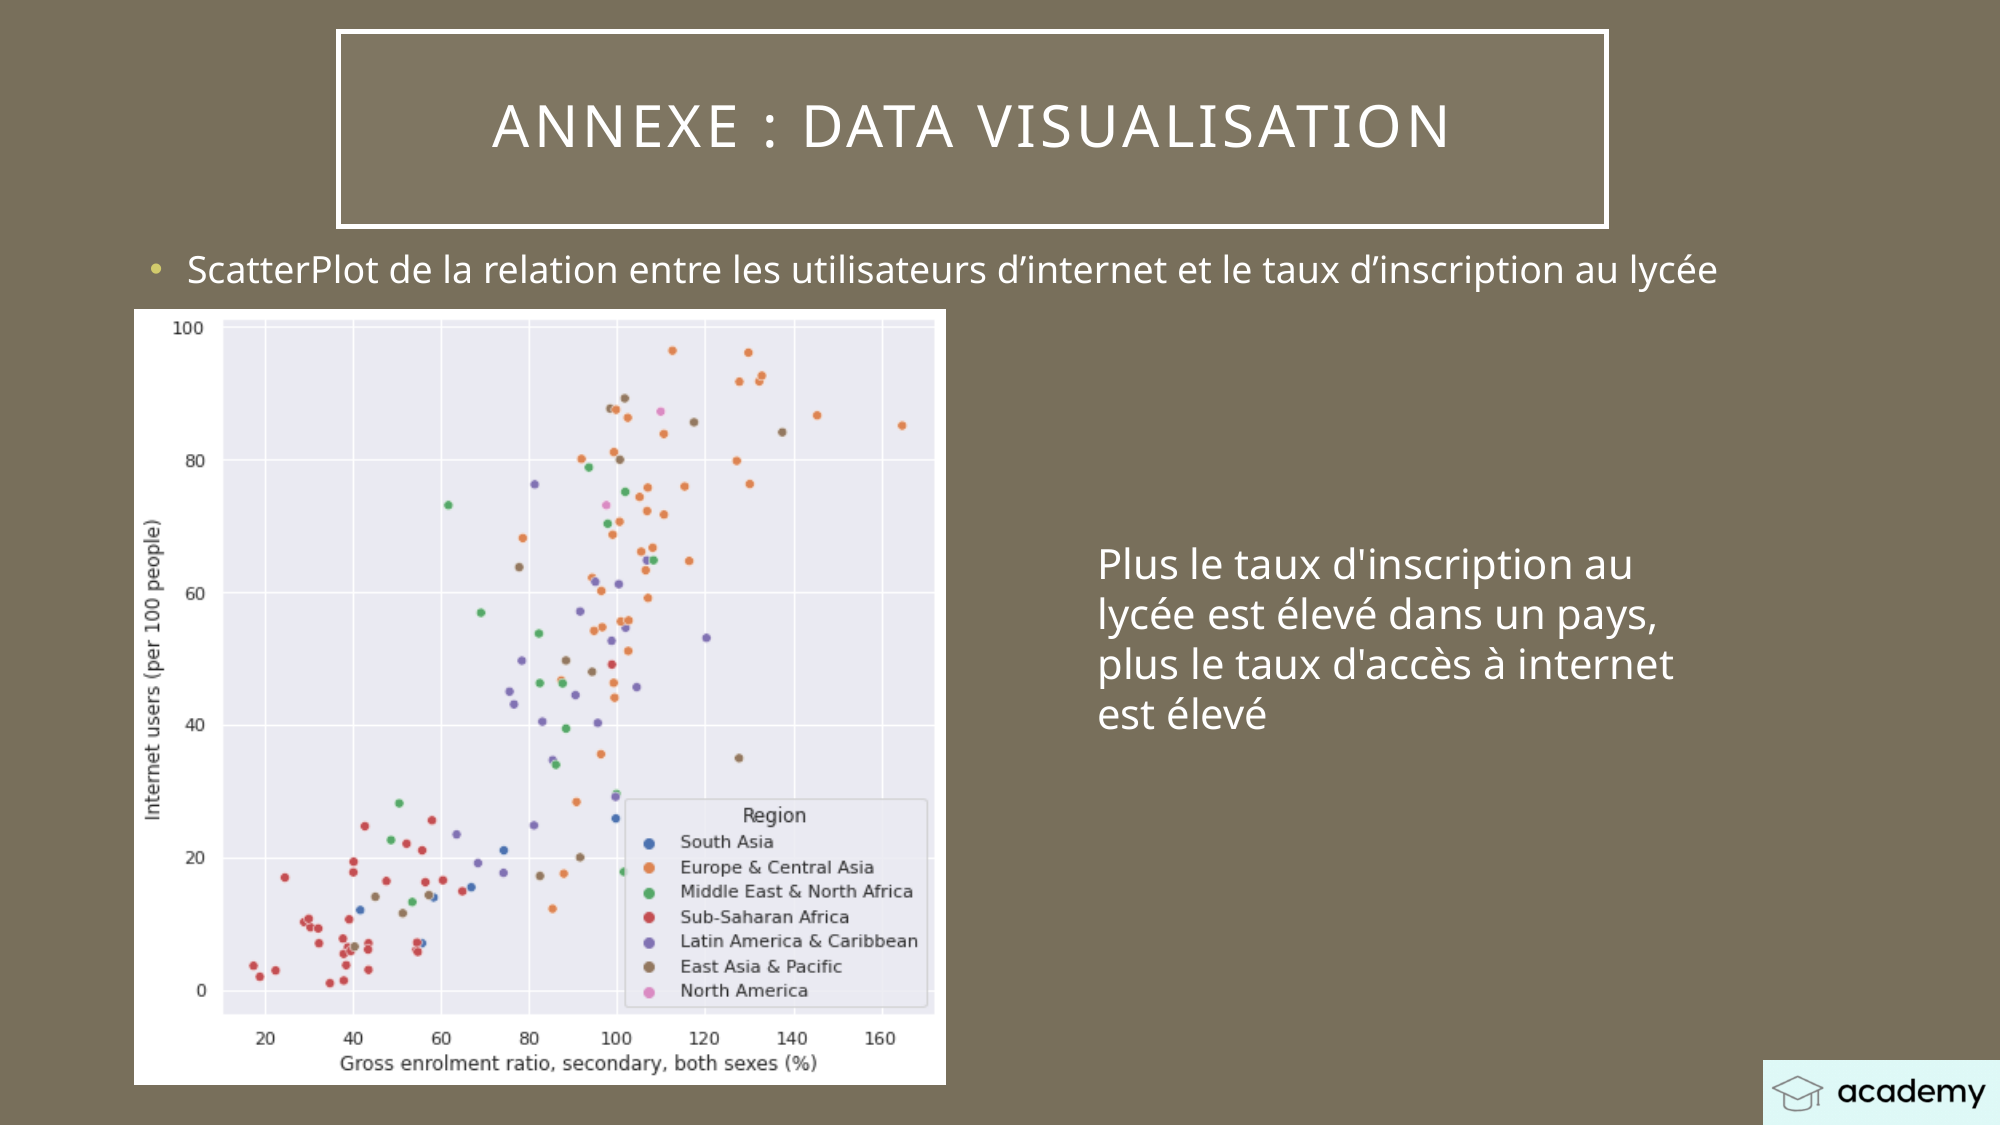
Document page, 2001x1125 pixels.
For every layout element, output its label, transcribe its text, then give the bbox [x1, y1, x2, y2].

picture [1763, 1060, 2000, 1125]
picture [134, 309, 946, 1085]
list ScatterPlot de la relation entre les utilisateurs d’internet et le taux d’inscription au lycée [134, 238, 1937, 303]
text_box Plus le taux d'inscription au lycée est élevé dans un pays, plus le taux d'accès à internet est élevé [1082, 530, 1729, 746]
title ANNEXE : Data visualisation [336, 29, 1609, 229]
